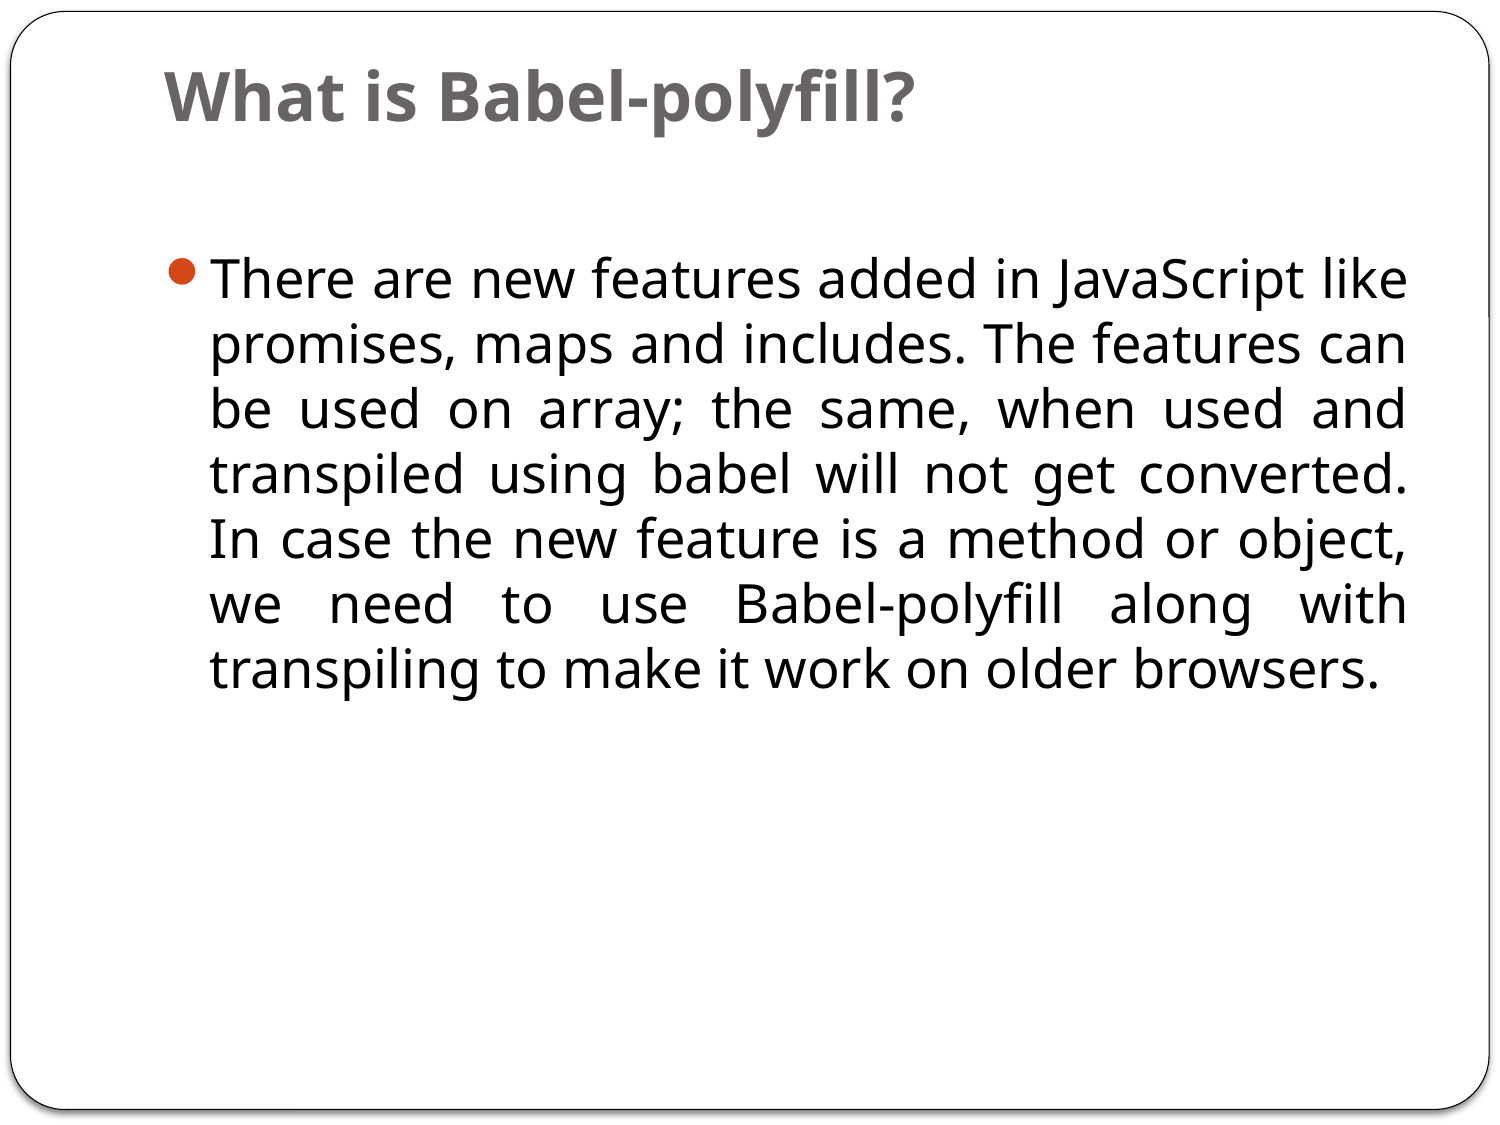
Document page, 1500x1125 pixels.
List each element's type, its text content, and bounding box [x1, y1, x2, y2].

list There are new features added in JavaScript like promises, maps and includes. The features can be used on array; the same, when used and transpiled using babel will not get converted. In case the new feature is a method or object, we need to use Babel-polyfill along with transpiling to make it work on older browsers. [150, 237, 1425, 988]
title What is Babel-polyfill? [150, 45, 1425, 233]
